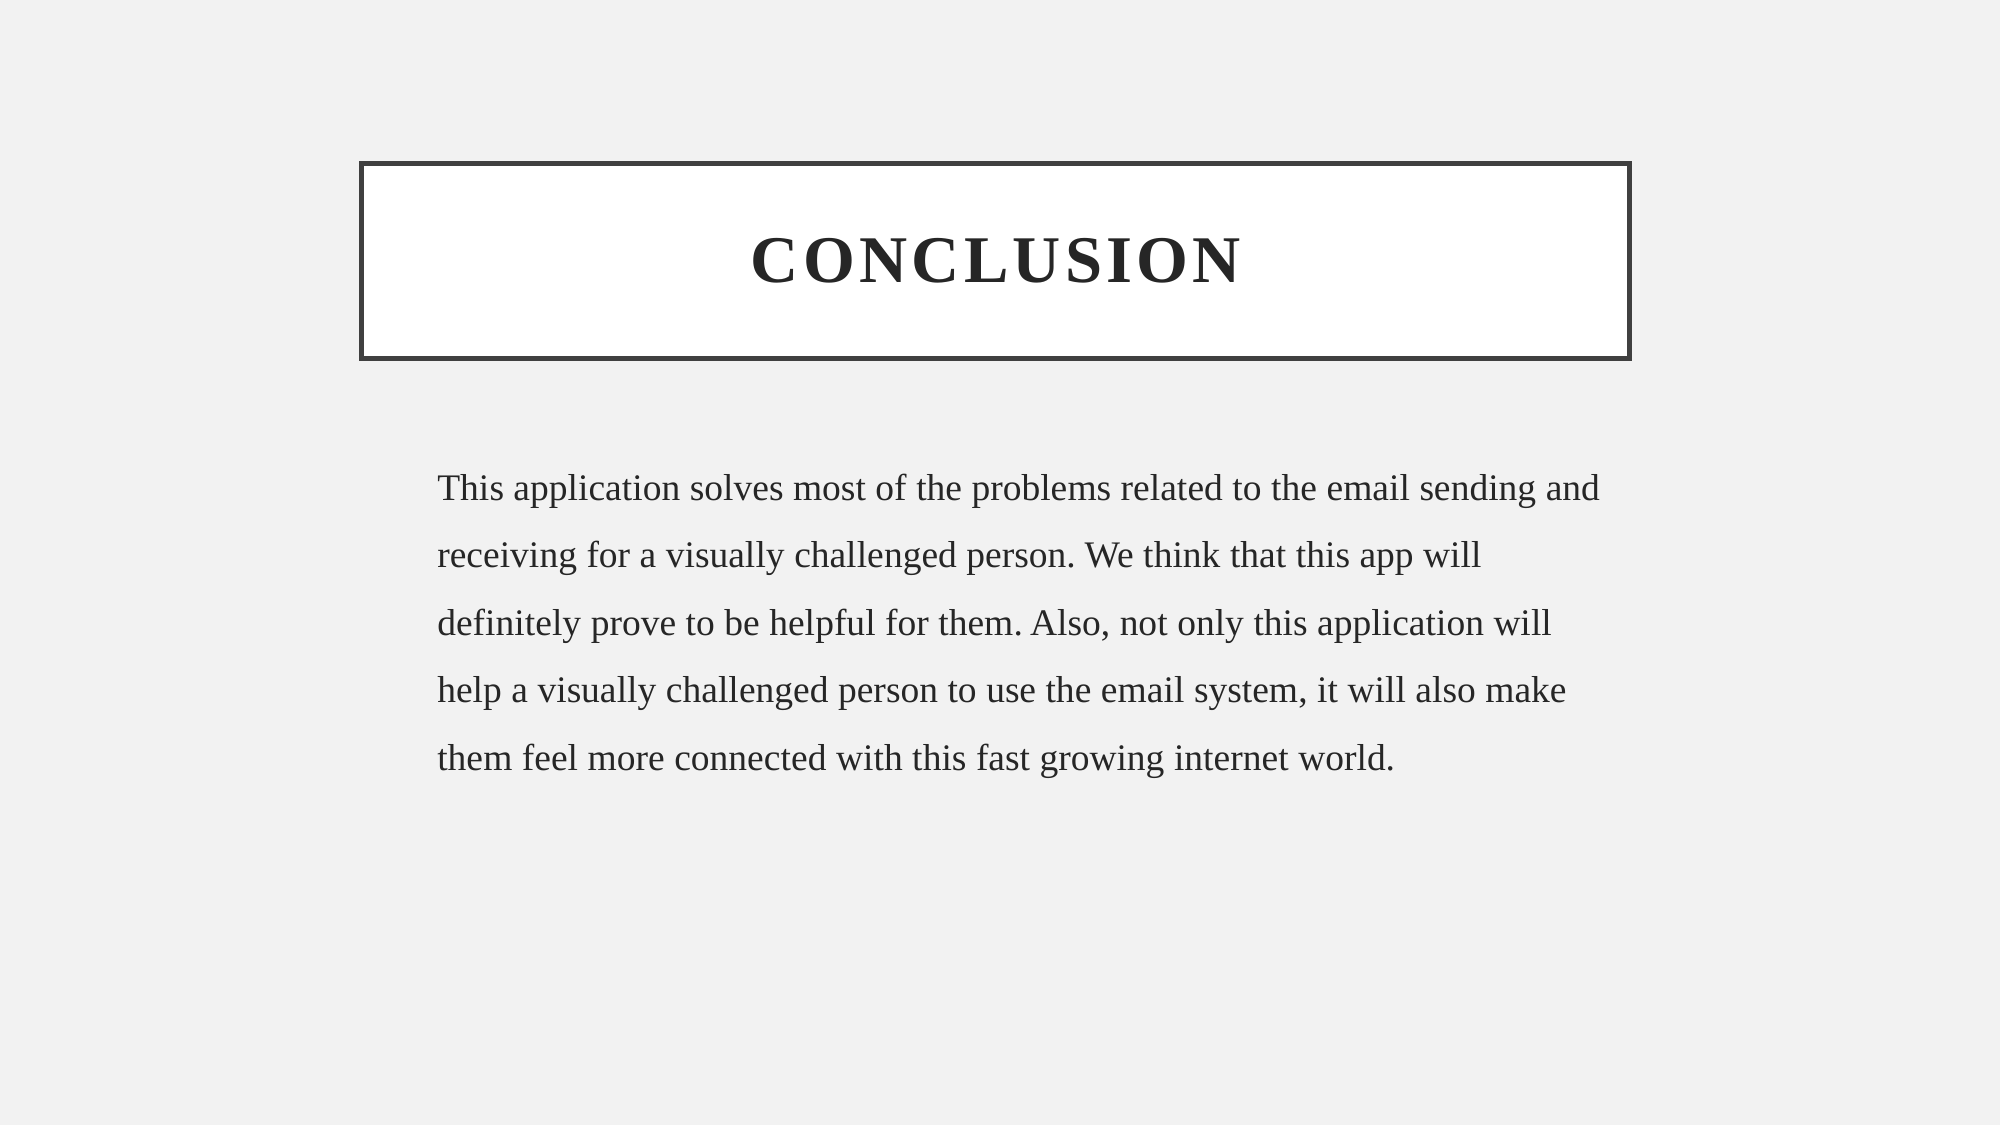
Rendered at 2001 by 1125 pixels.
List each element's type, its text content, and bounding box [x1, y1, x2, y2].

title CONCLUSION [359, 161, 1632, 361]
list This application solves most of the problems related to the email sending and receiving for a visually challenged person. We think that this app will definitely prove to be helpful for them. Also, not only this application will help a visually challenged person to use the email system, it will also make them feel more connected with this fast growing internet world. [366, 432, 1634, 942]
